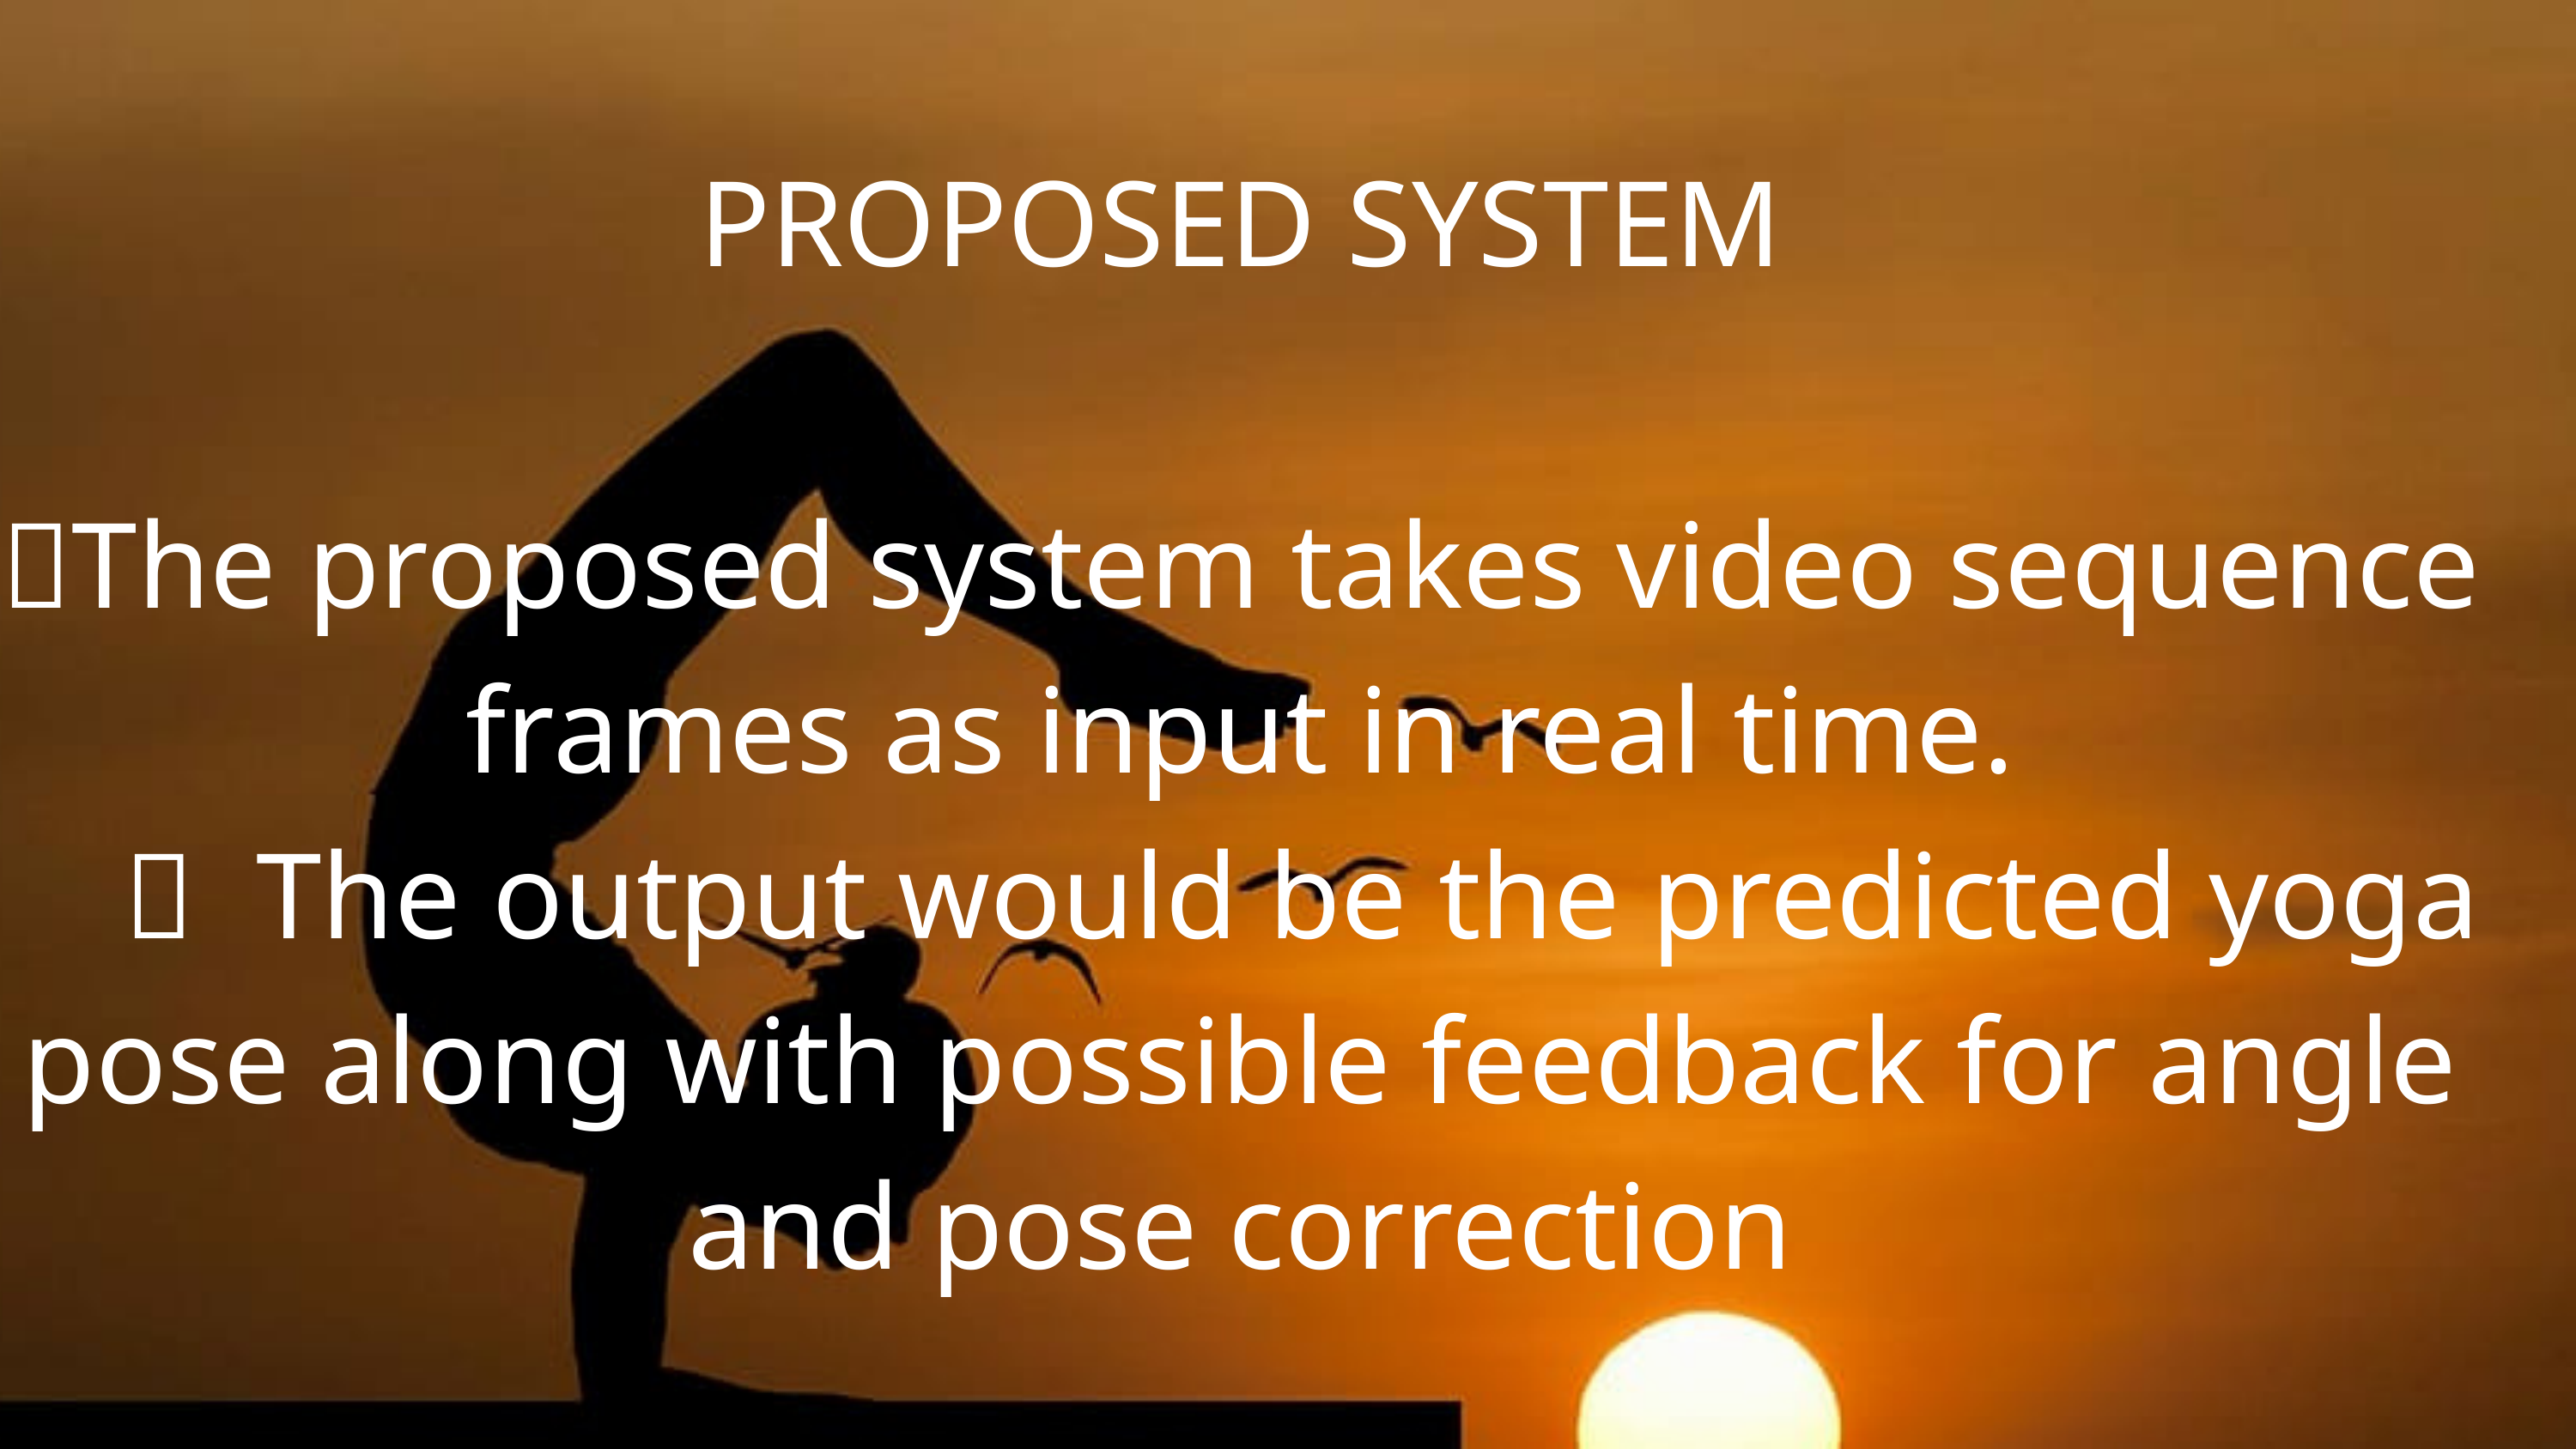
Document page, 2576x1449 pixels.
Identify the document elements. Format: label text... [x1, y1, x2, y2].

text_box 🔹The proposed system takes video sequence frames as input in real time. 🔹 The output would be the predicted yoga pose along with possible feedback for angle and pose correction [0, 466, 2482, 1293]
text_box [0, 0, 2576, 1449]
text_box PROPOSED SYSTEM [588, 124, 1893, 290]
